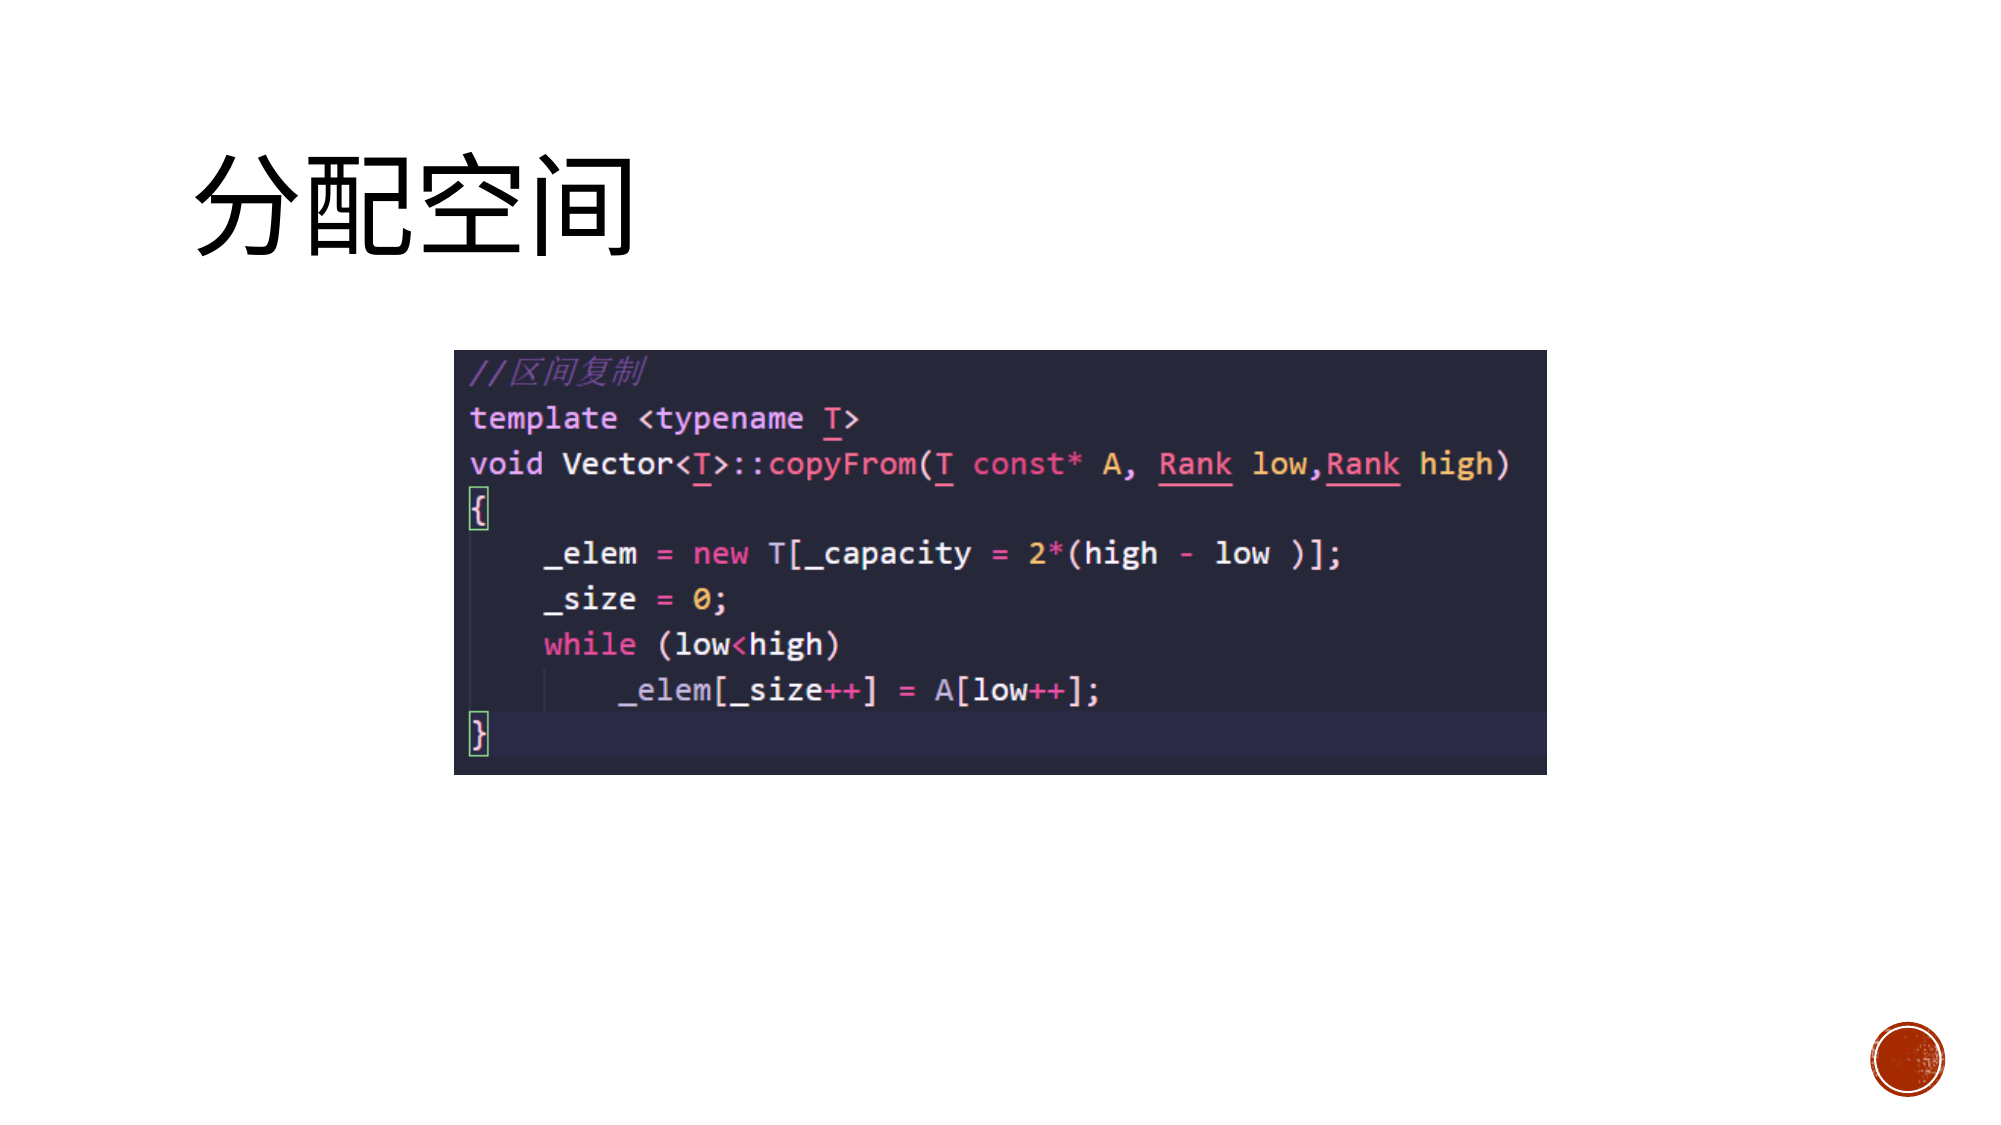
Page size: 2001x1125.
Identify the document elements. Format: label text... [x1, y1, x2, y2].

title 分配空间 [175, 79, 1826, 344]
picture [454, 350, 1547, 775]
